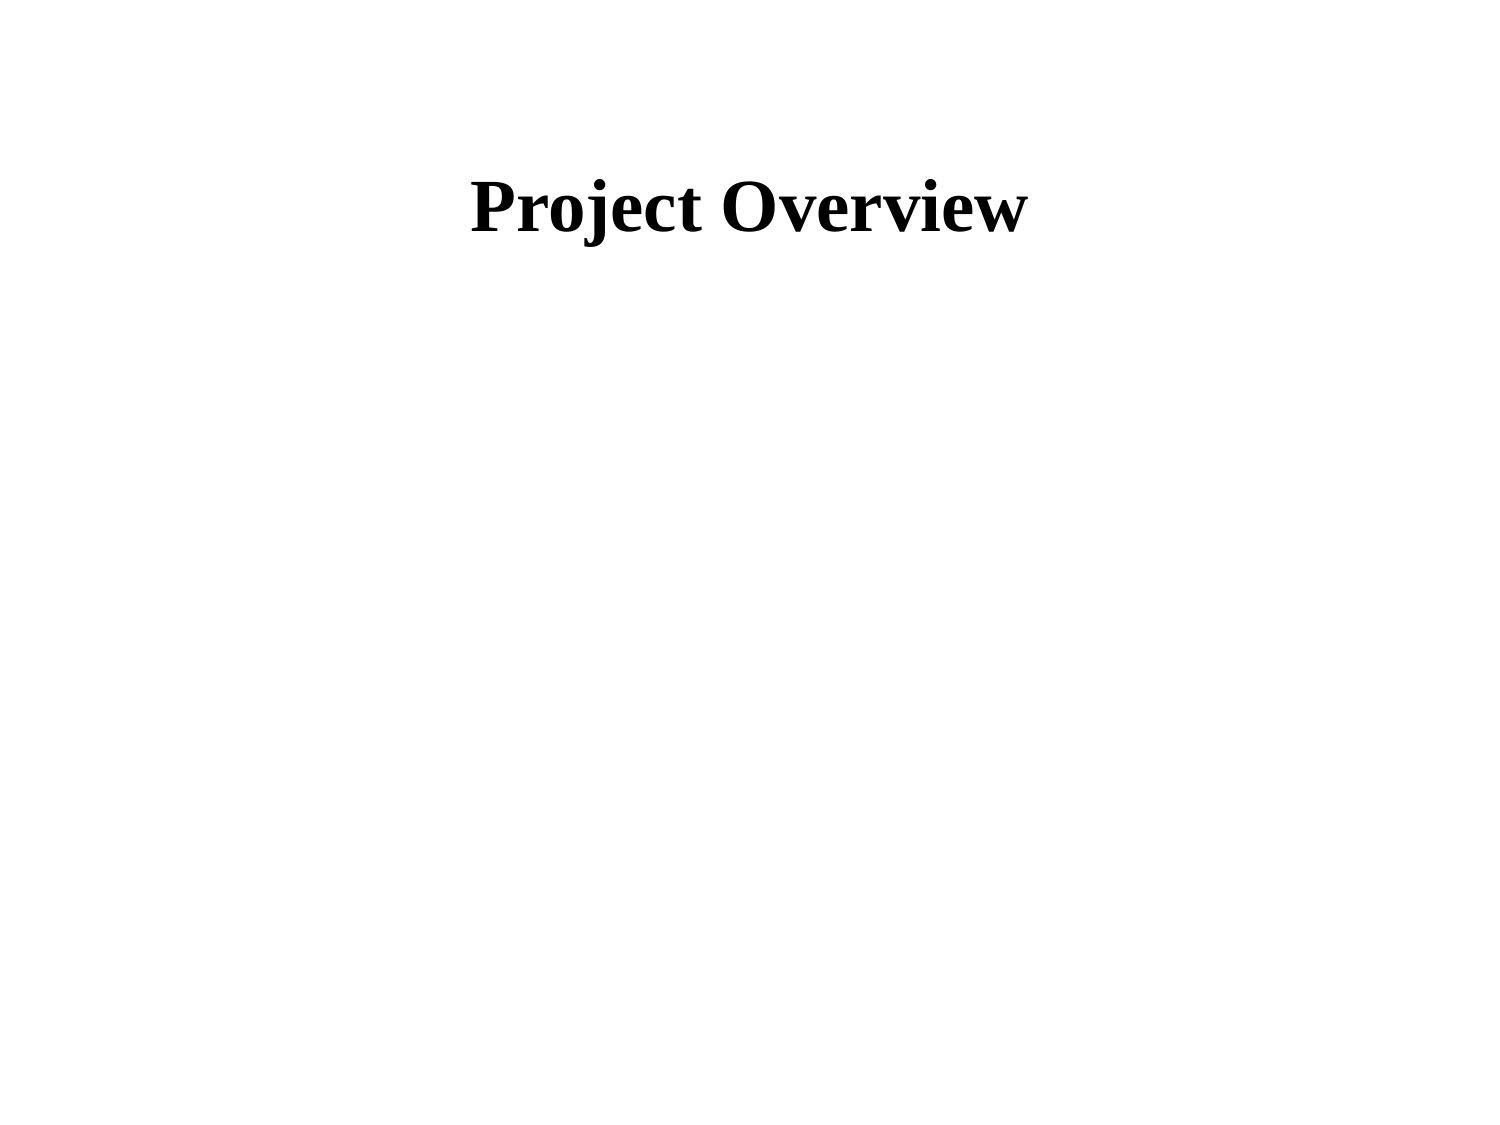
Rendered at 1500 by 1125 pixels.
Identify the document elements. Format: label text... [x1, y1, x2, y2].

text_box Project Overview [455, 148, 1045, 254]
